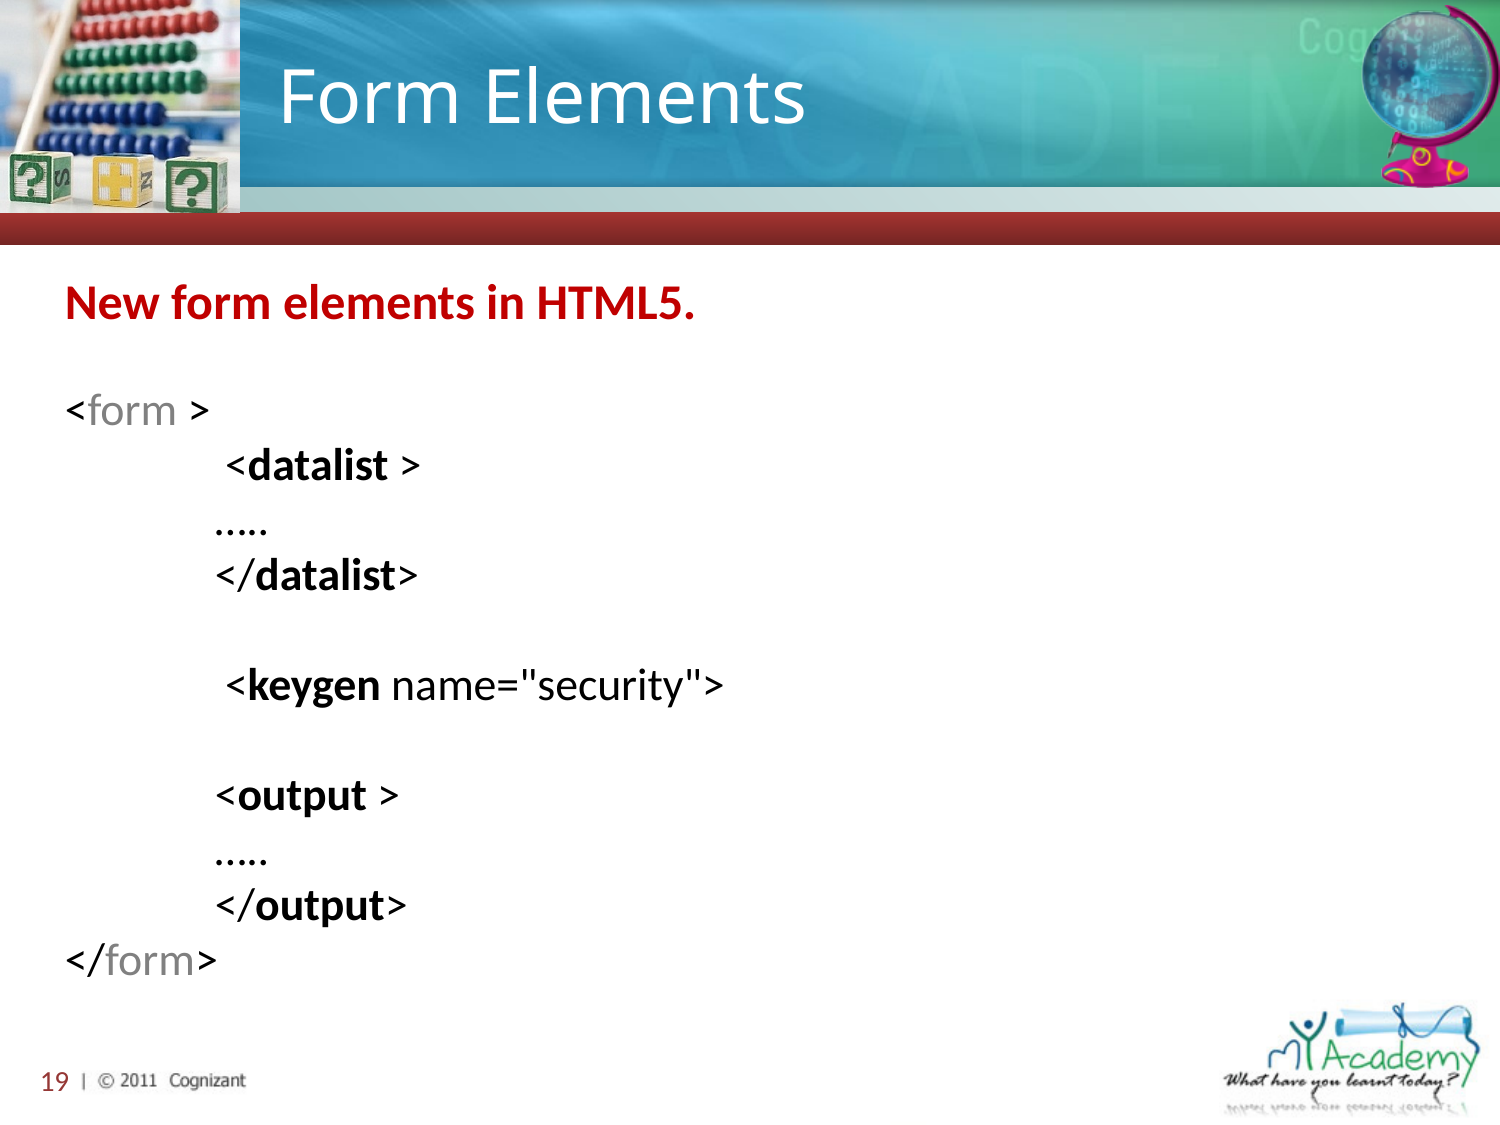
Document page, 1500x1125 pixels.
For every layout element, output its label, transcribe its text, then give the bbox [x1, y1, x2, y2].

picture [0, 245, 1500, 1125]
picture [1361, 4, 1500, 188]
title Form Elements [262, 0, 1500, 188]
picture [0, 0, 262, 213]
text_box New form elements in HTML5. <form > <datalist > ….. </datalist> <keygen name="security"> <output > ….. </output> </form> [49, 262, 1475, 992]
slide_number 19 [24, 1054, 100, 1100]
